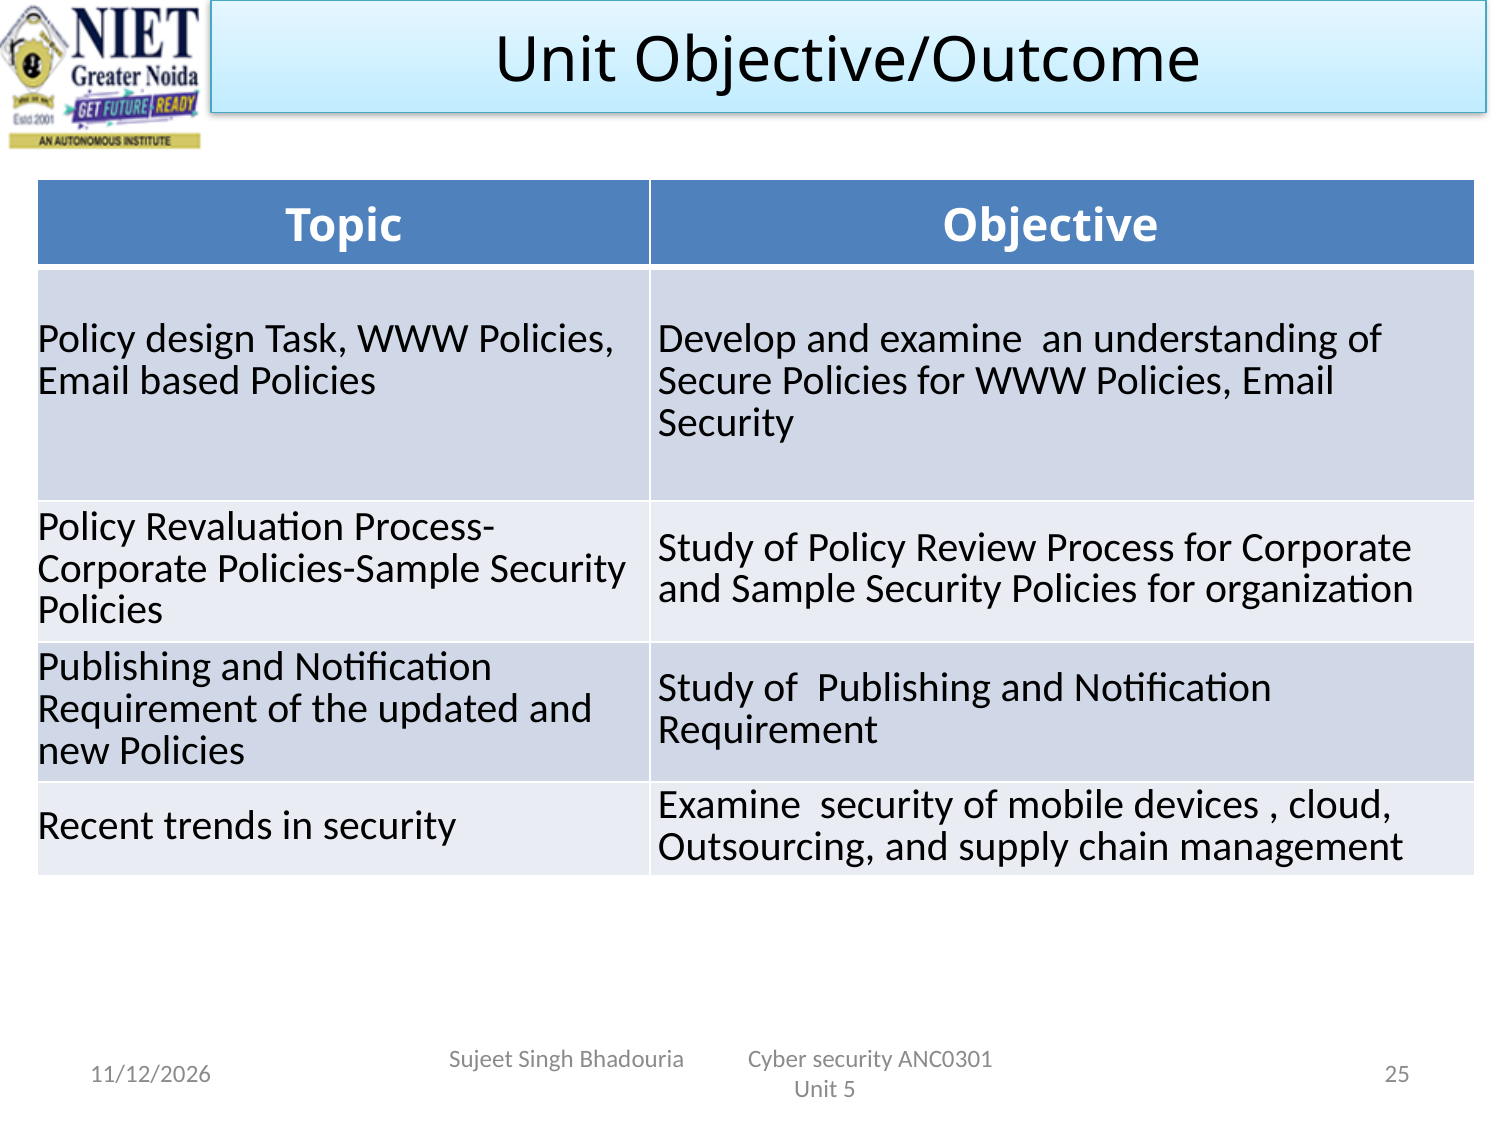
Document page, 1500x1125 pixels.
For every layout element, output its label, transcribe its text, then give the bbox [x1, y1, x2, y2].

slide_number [75, 1042, 412, 1103]
table_cell Publishing and Notification Requirement of the updated and new Policies [38, 643, 649, 781]
table_cell Study of Policy Review Process for Corporate and Sample Security Policies for organization [651, 502, 1474, 641]
table_cell Policy design Task, WWW Policies, Email based Policies [38, 270, 649, 500]
table_cell Policy Revaluation Process-Corporate Policies-Sample Security Policies [38, 502, 649, 641]
table_header Objective [651, 180, 1474, 264]
table_header Topic [38, 180, 649, 264]
text_box Unit Objective/Outcome [210, 0, 1487, 113]
picture [0, 0, 207, 154]
table_cell Study of Publishing and Notification Requirement [651, 643, 1474, 781]
footer Sujeet Singh Bhadouria Cyber security ANC0301 Unit 5 [412, 1042, 1238, 1103]
slide_number 25 [1238, 1042, 1425, 1103]
table_cell Develop and examine an understanding of Secure Policies for WWW Policies, Email Security [651, 270, 1474, 500]
table_cell Recent trends in security [38, 783, 649, 875]
table_cell Examine security of mobile devices , cloud, Outsourcing, and supply chain management [651, 783, 1474, 875]
